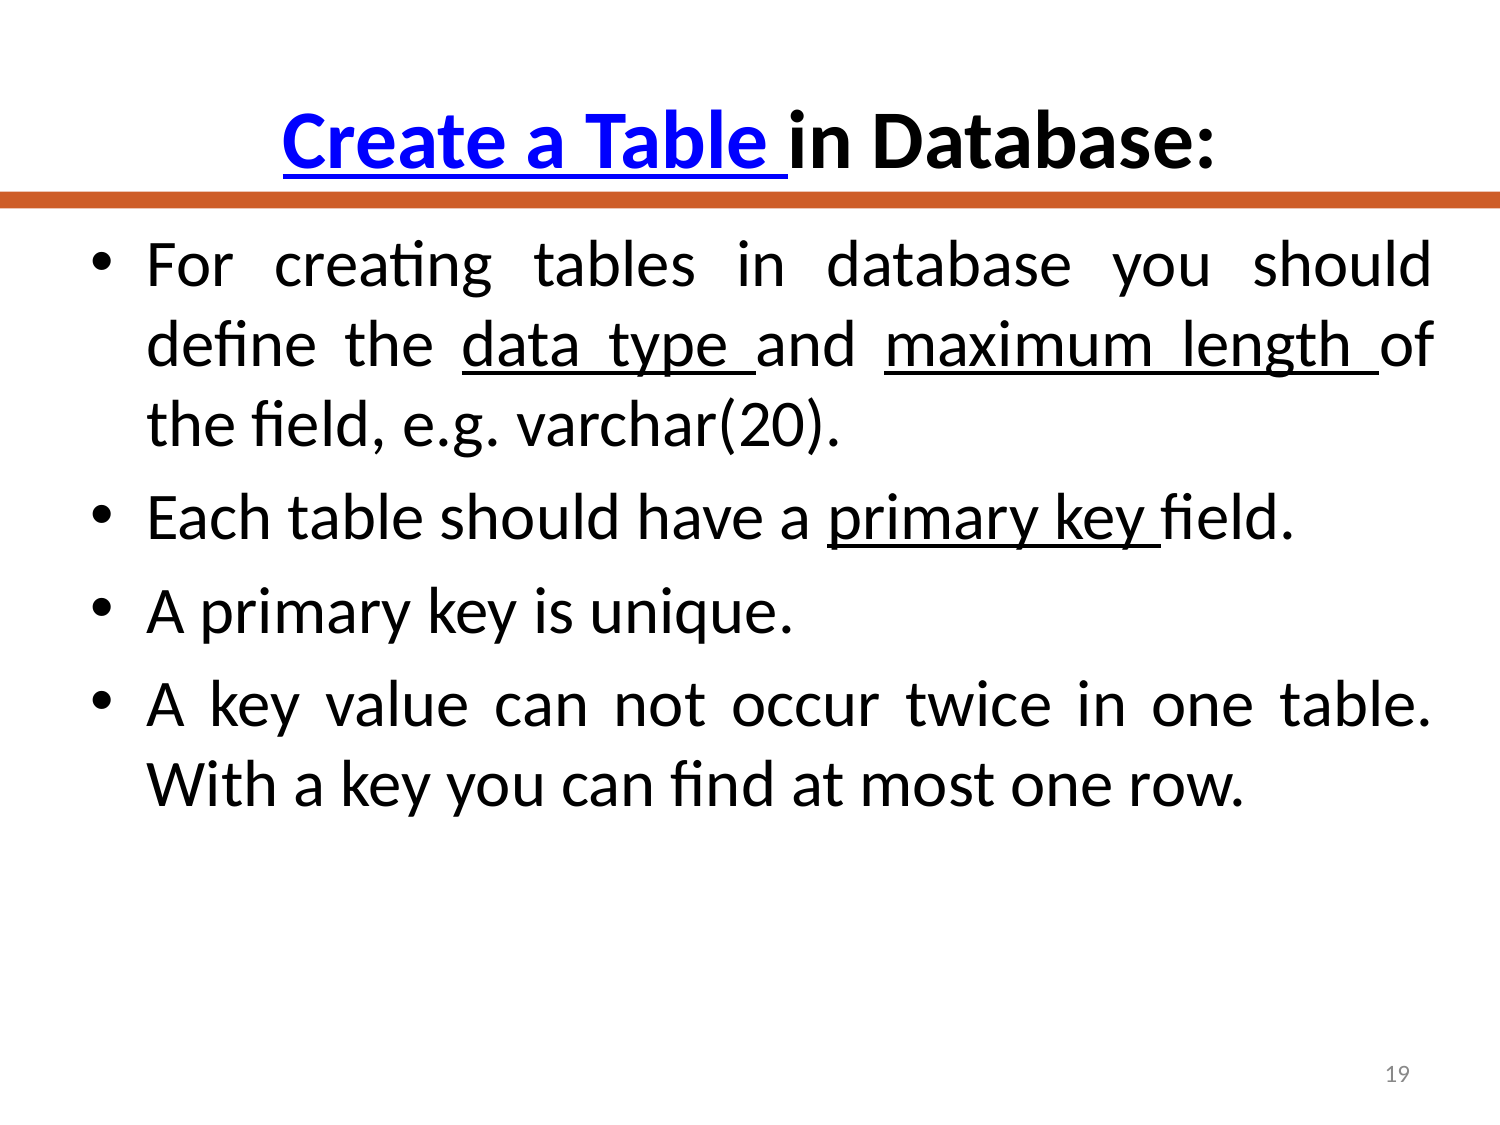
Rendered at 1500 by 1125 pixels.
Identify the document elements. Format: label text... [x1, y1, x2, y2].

slide_number 19 [1074, 1042, 1425, 1103]
list For creating tables in database you should define the data type and maximum length of the field, e.g. varchar(20). Each table should have a primary key field. A primary key is unique. A key value can not occur twice in one table. With a key you can find at most one row. [75, 212, 1450, 993]
title Create a Table in Database: [75, 78, 1425, 192]
